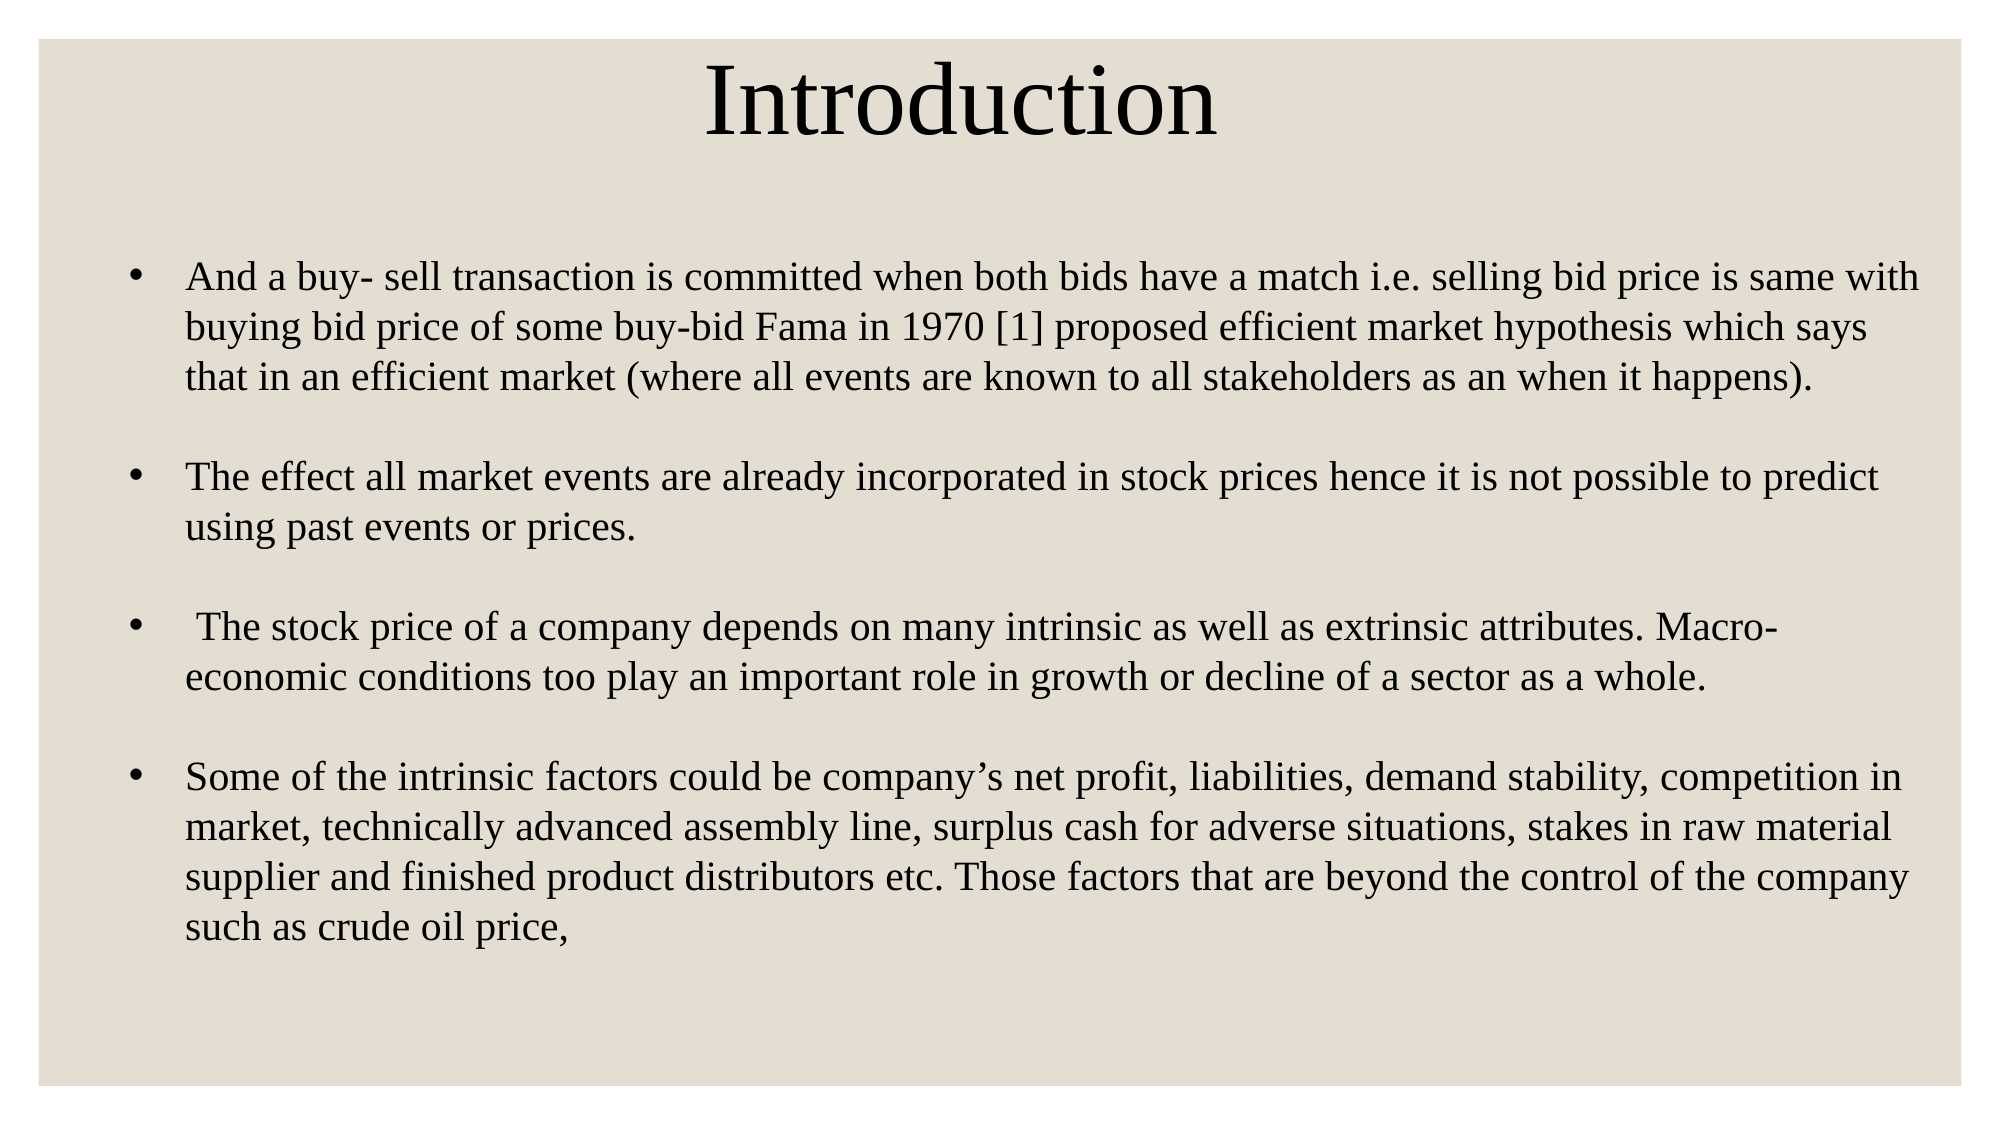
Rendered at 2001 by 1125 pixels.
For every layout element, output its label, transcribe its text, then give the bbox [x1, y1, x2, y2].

text_box And a buy- sell transaction is committed when both bids have a match i.e. selling bid price is same with buying bid price of some buy-bid Fama in 1970 [1] proposed efficient market hypothesis which says that in an efficient market (where all events are known to all stakeholders as an when it happens). The effect all market events are already incorporated in stock prices hence it is not possible to predict using past events or prices. The stock price of a company depends on many intrinsic as well as extrinsic attributes. Macro-economic conditions too play an important role in growth or decline of a sector as a whole. Some of the intrinsic factors could be company’s net profit, liabilities, demand stability, competition in market, technically advanced assembly line, surplus cash for adverse situations, stakes in raw material supplier and finished product distributors etc. Those factors that are beyond the control of the company such as crude oil price, [114, 241, 1956, 957]
text_box Introduction [689, 22, 1236, 163]
text_box [114, 222, 1974, 288]
